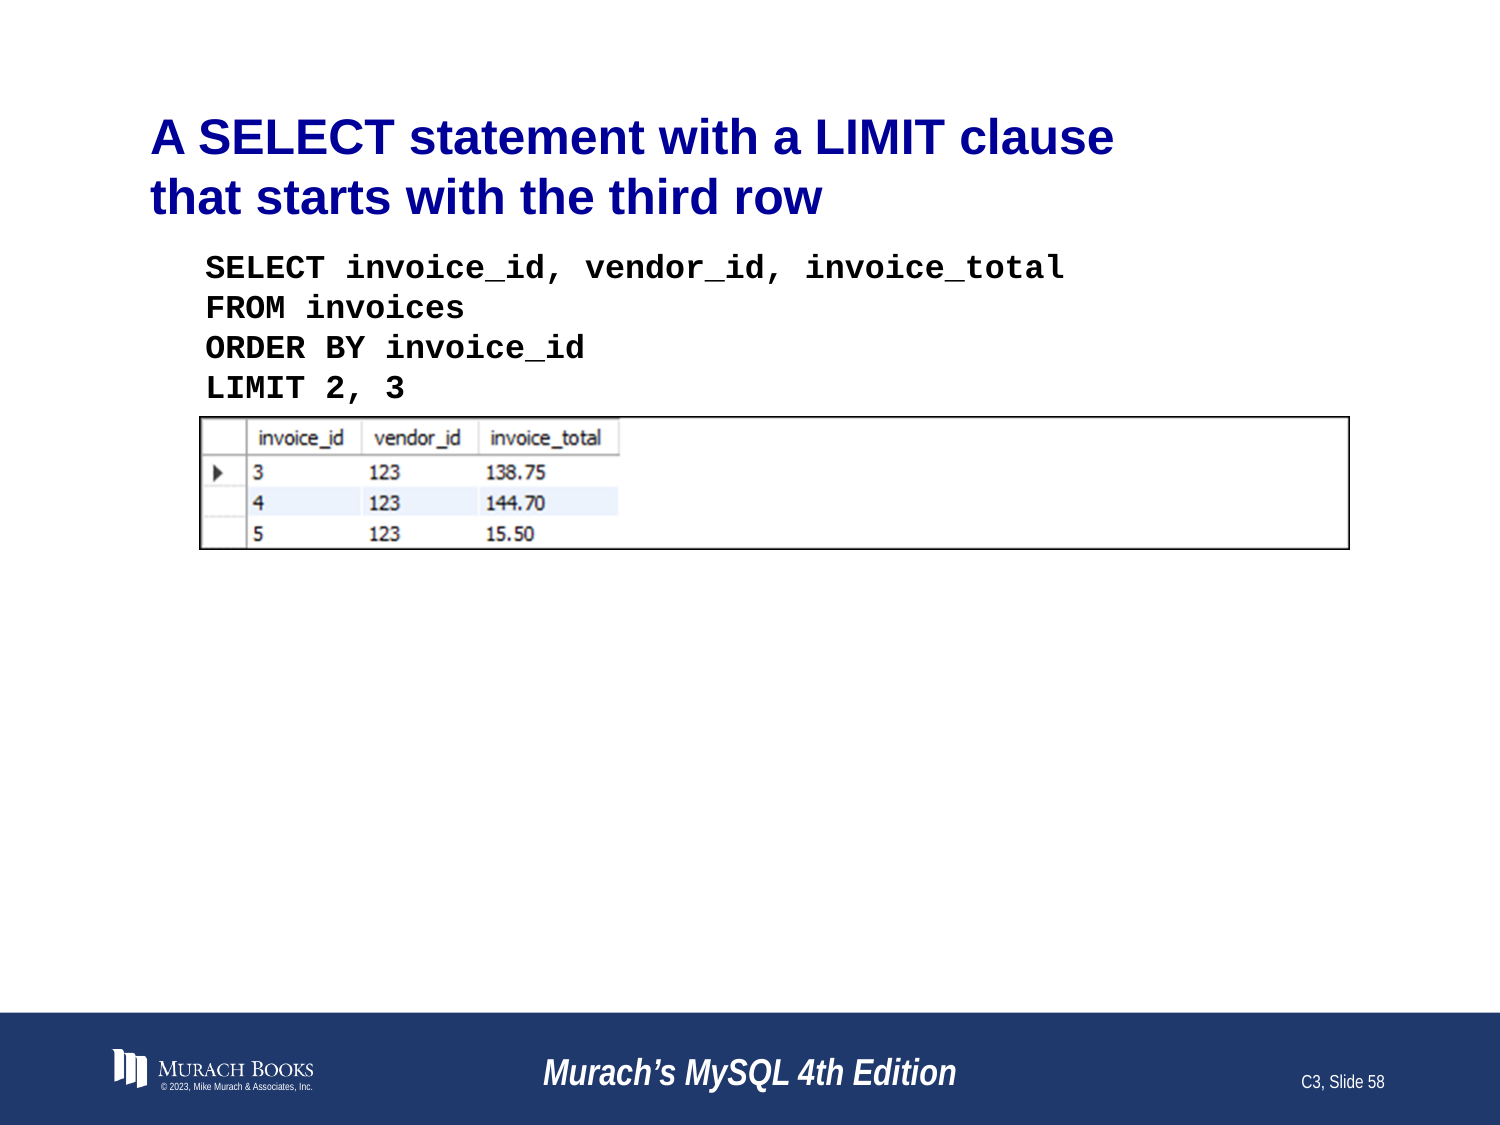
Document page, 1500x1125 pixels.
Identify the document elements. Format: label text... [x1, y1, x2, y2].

footer © 2023, Mike Murach & Associates, Inc. [12, 1025, 450, 1100]
slide_number C3, Slide 58 [1087, 1025, 1400, 1100]
list SELECT invoice_id, vendor_id, invoice_total FROM invoices ORDER BY invoice_id LIMIT 2, 3 [133, 237, 1346, 513]
title A SELECT statement with a LIMIT clause that starts with the third row [150, 103, 1350, 225]
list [199, 416, 1351, 551]
slide_number Murach’s MySQL 4th Edition [450, 1025, 1050, 1100]
